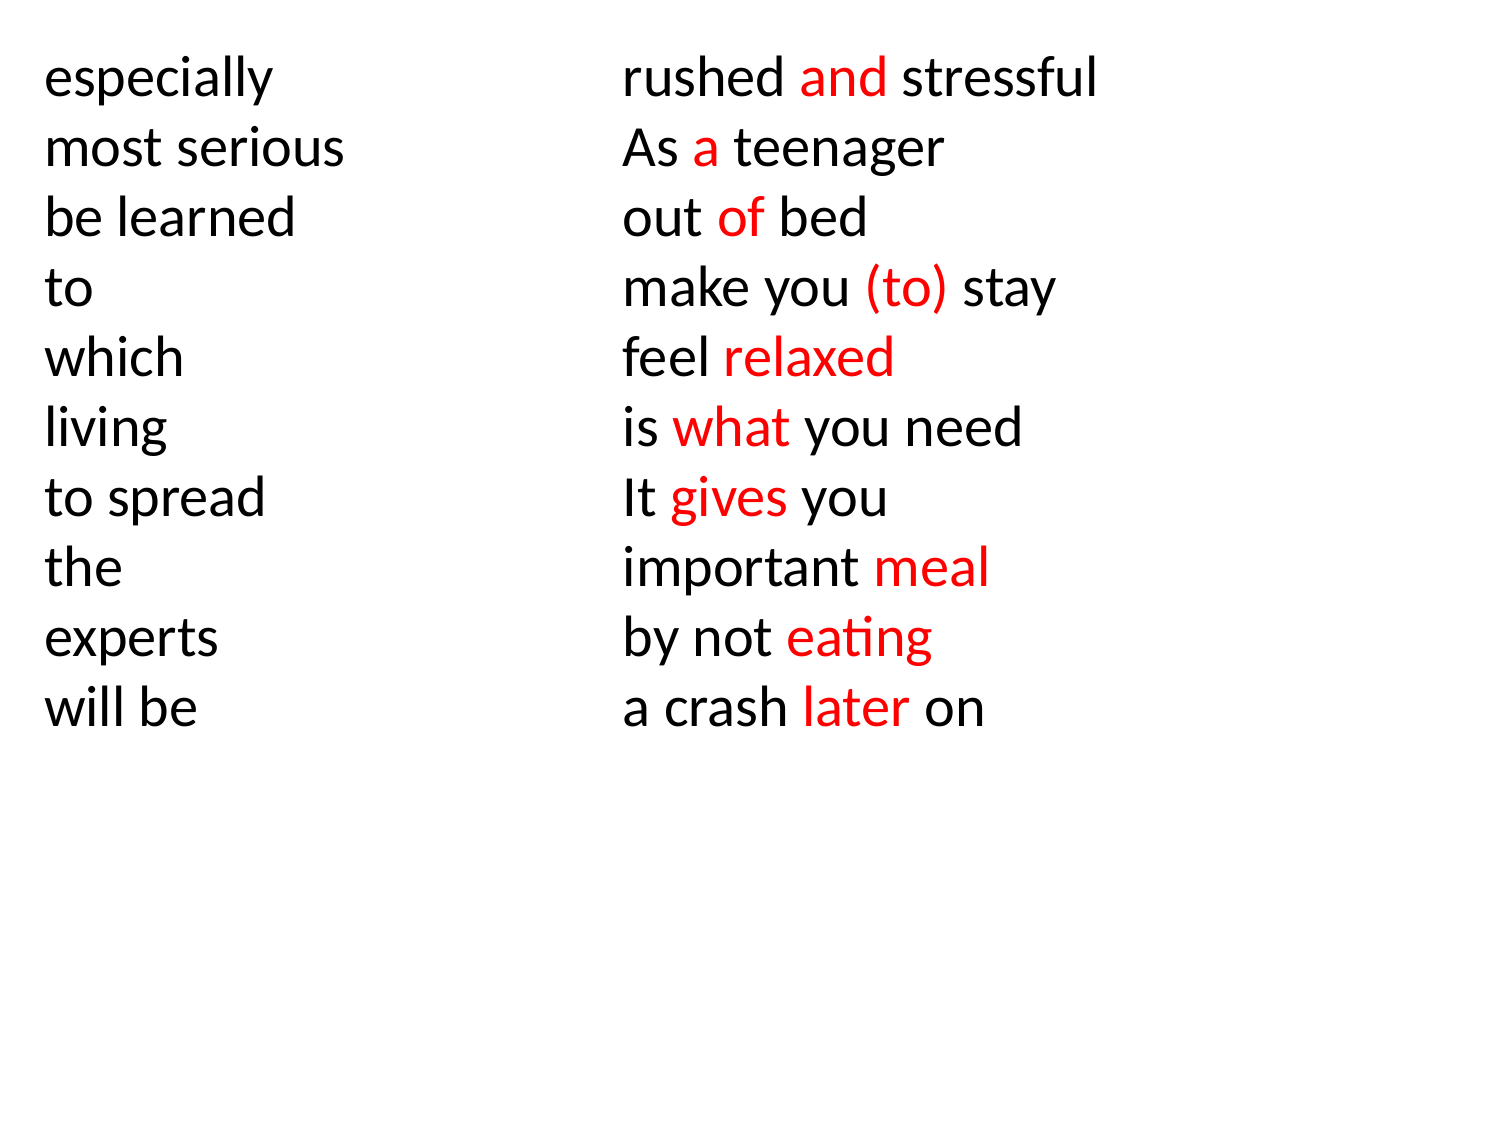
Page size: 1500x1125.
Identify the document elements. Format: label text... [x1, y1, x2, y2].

text_box especially most serious be learned to which living to spread the experts will be [29, 30, 597, 746]
text_box rushed and stressful As a teenager out of bed make you (to) stay feel relaxed is what you need It gives you important meal by not eating a crash later on [608, 30, 1500, 746]
